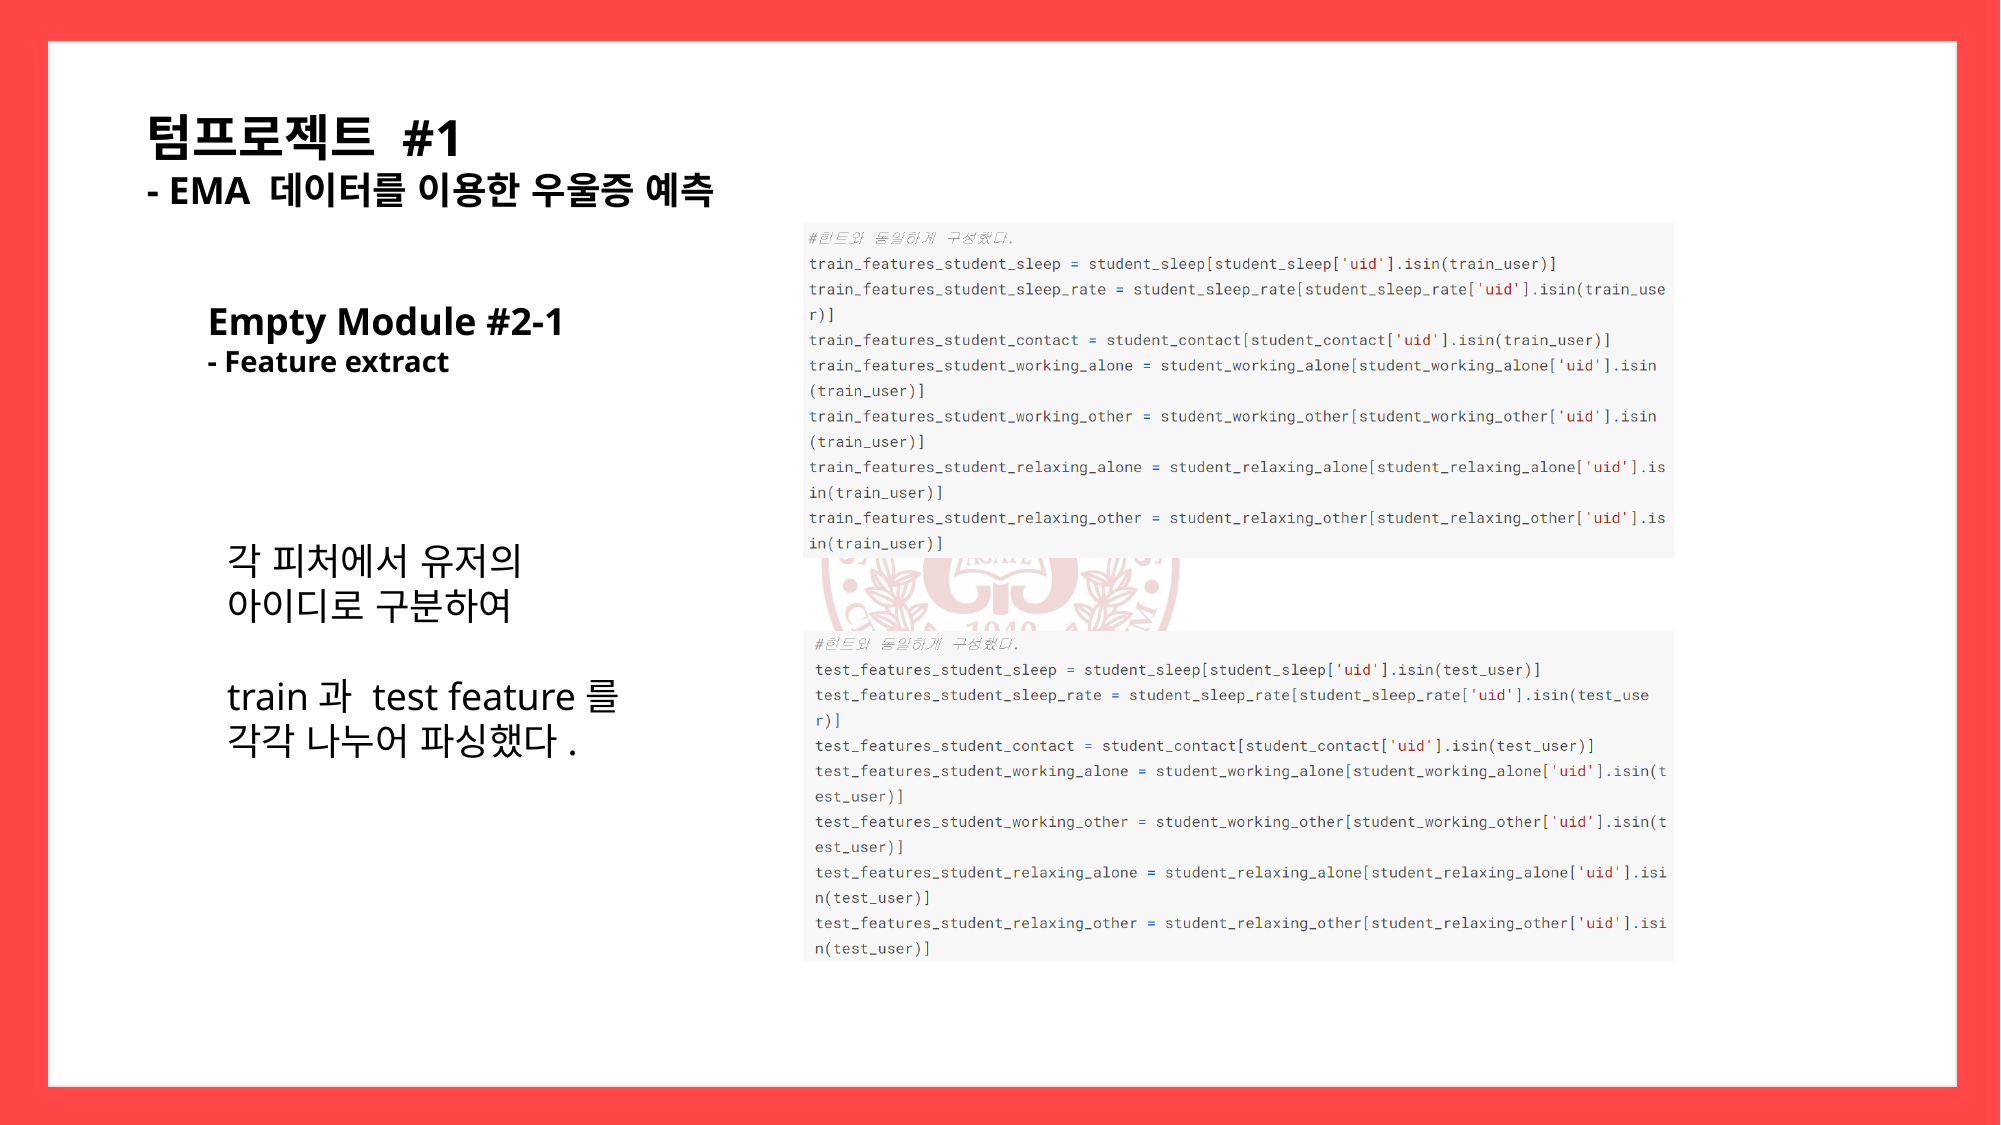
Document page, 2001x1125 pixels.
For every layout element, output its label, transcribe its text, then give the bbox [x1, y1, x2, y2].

picture [803, 631, 1674, 961]
text_box [48, 41, 1957, 1087]
text_box 텀프로젝트 #1 - EMA 데이터를 이용한 우울증 예측 [132, 99, 1295, 220]
picture [803, 223, 1674, 558]
text_box Empty Module #2-1 - Feature extract [192, 290, 803, 386]
text_box 각 피처에서 유저의 아이디로 구분하여 train과 test feature를 각각 나누어 파싱했다. [212, 530, 672, 770]
text_box [815, 558, 1185, 631]
